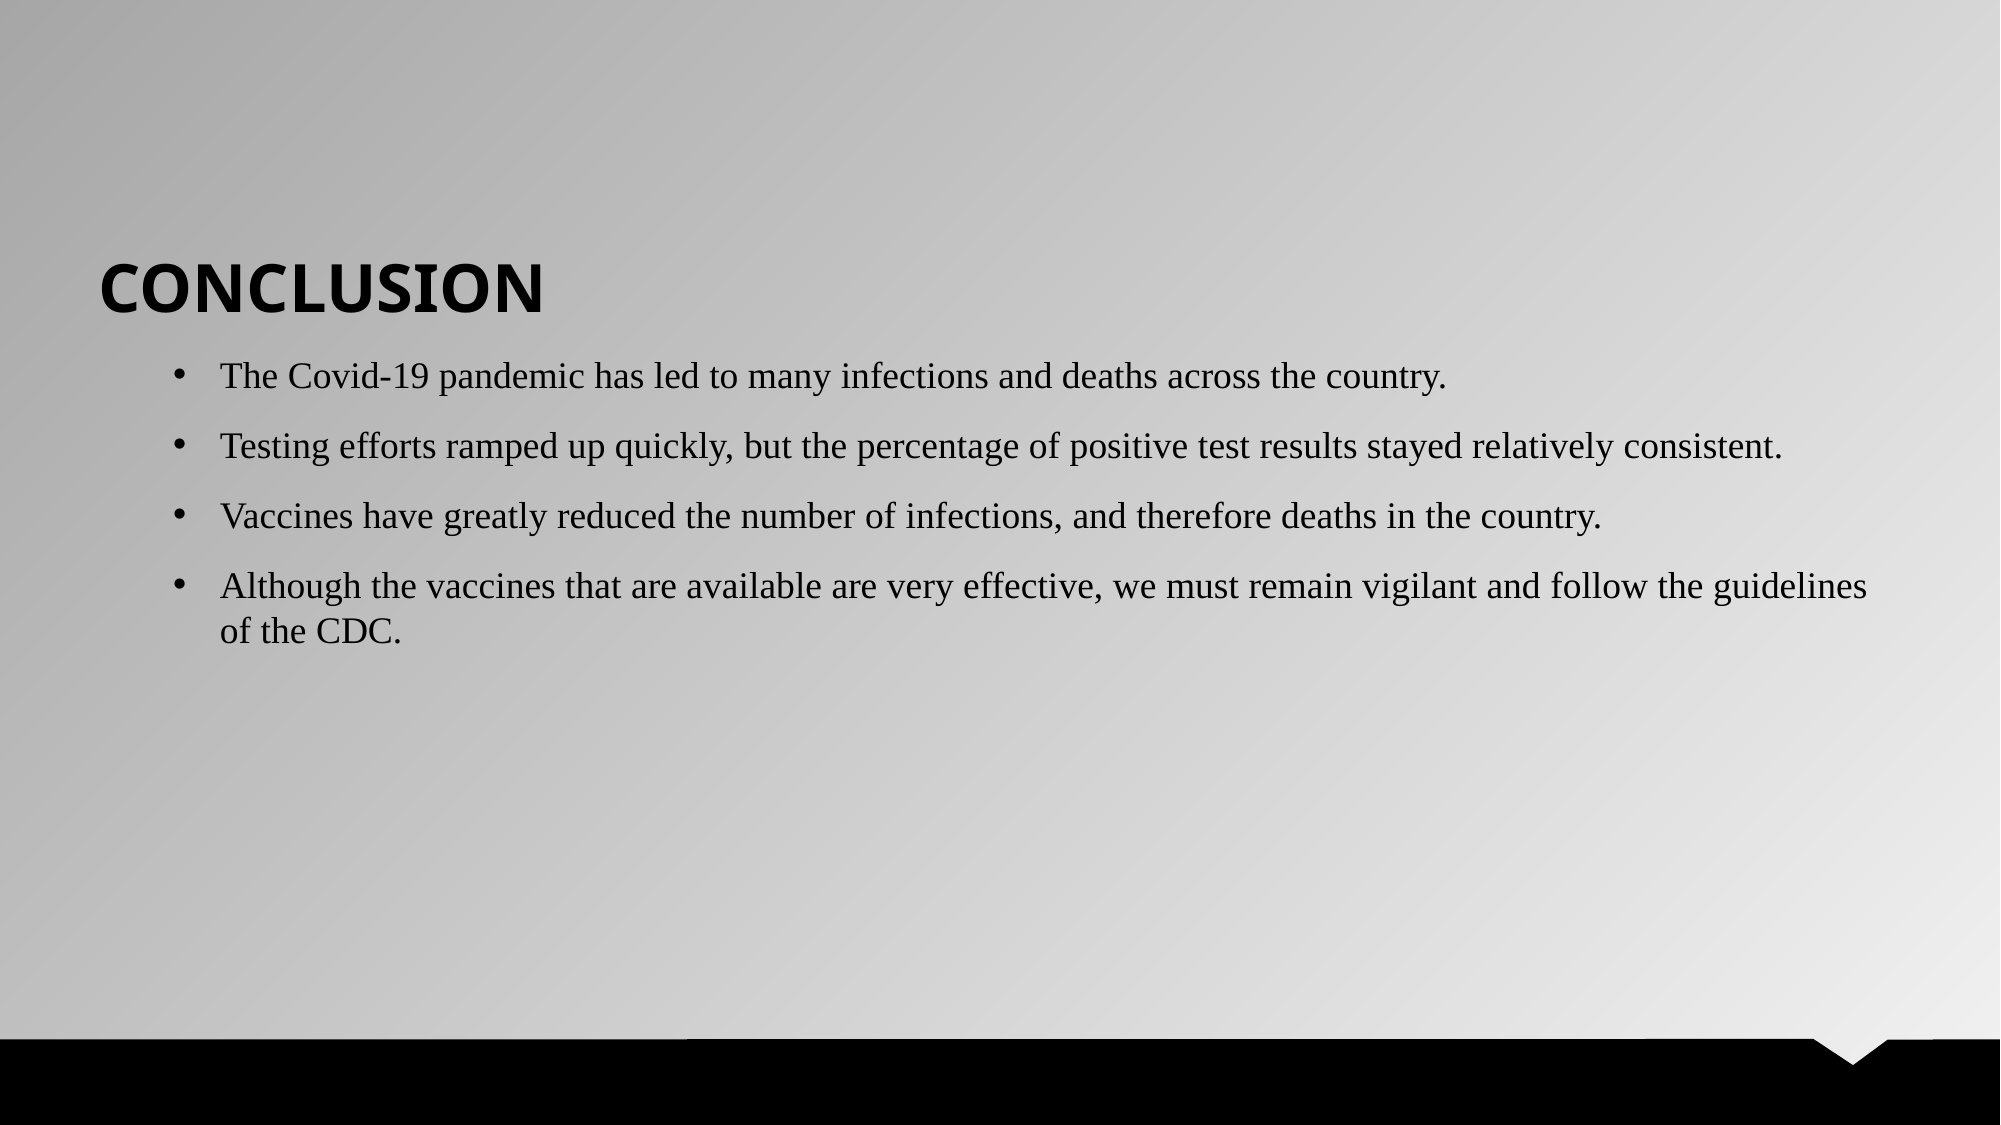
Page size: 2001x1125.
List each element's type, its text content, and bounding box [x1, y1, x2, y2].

text_box [0, 1037, 2000, 1125]
text_box CONCLUSION The Covid-19 pandemic has led to many infections and deaths across the country. Testing efforts ramped up quickly, but the percentage of positive test results stayed relatively consistent. Vaccines have greatly reduced the number of infections, and therefore deaths in the country. Although the vaccines that are available are very effective, we must remain vigilant and follow the guidelines of the CDC. [83, 85, 1917, 946]
